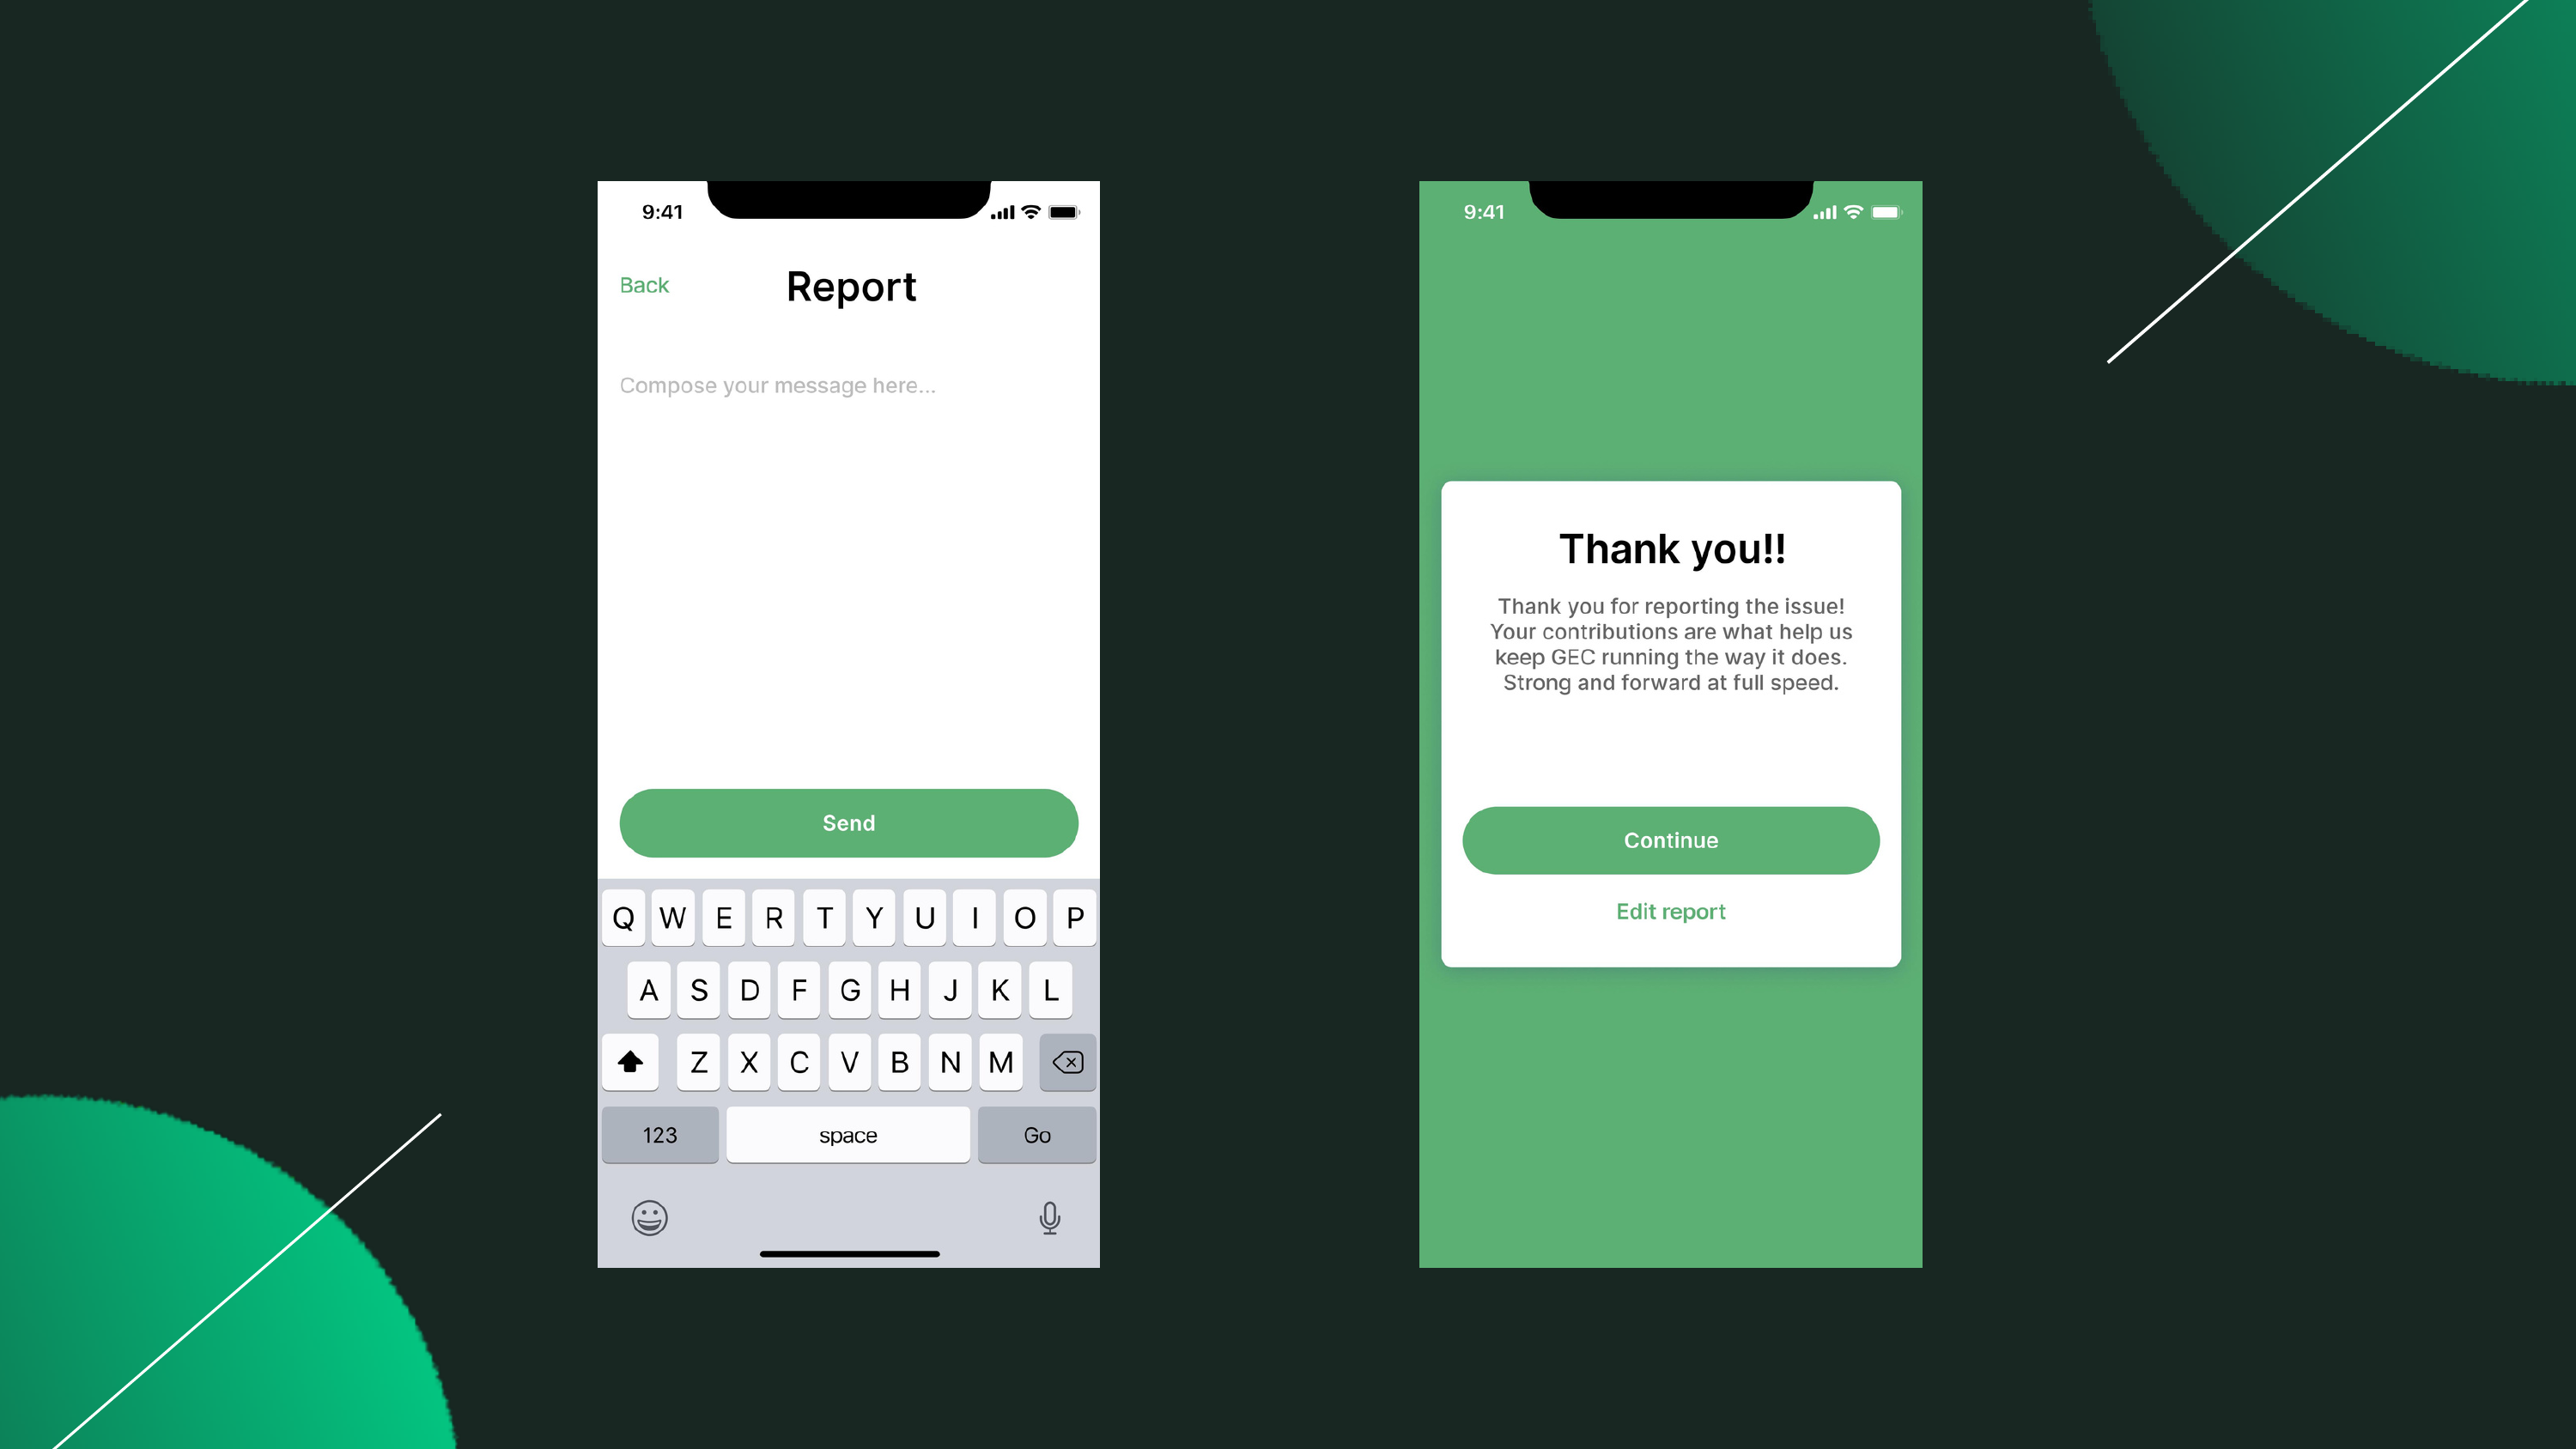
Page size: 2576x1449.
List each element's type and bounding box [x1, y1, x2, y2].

picture [597, 181, 1100, 1268]
text_box [0, 963, 598, 1449]
text_box [1922, 0, 2576, 541]
picture [1419, 181, 1923, 1268]
